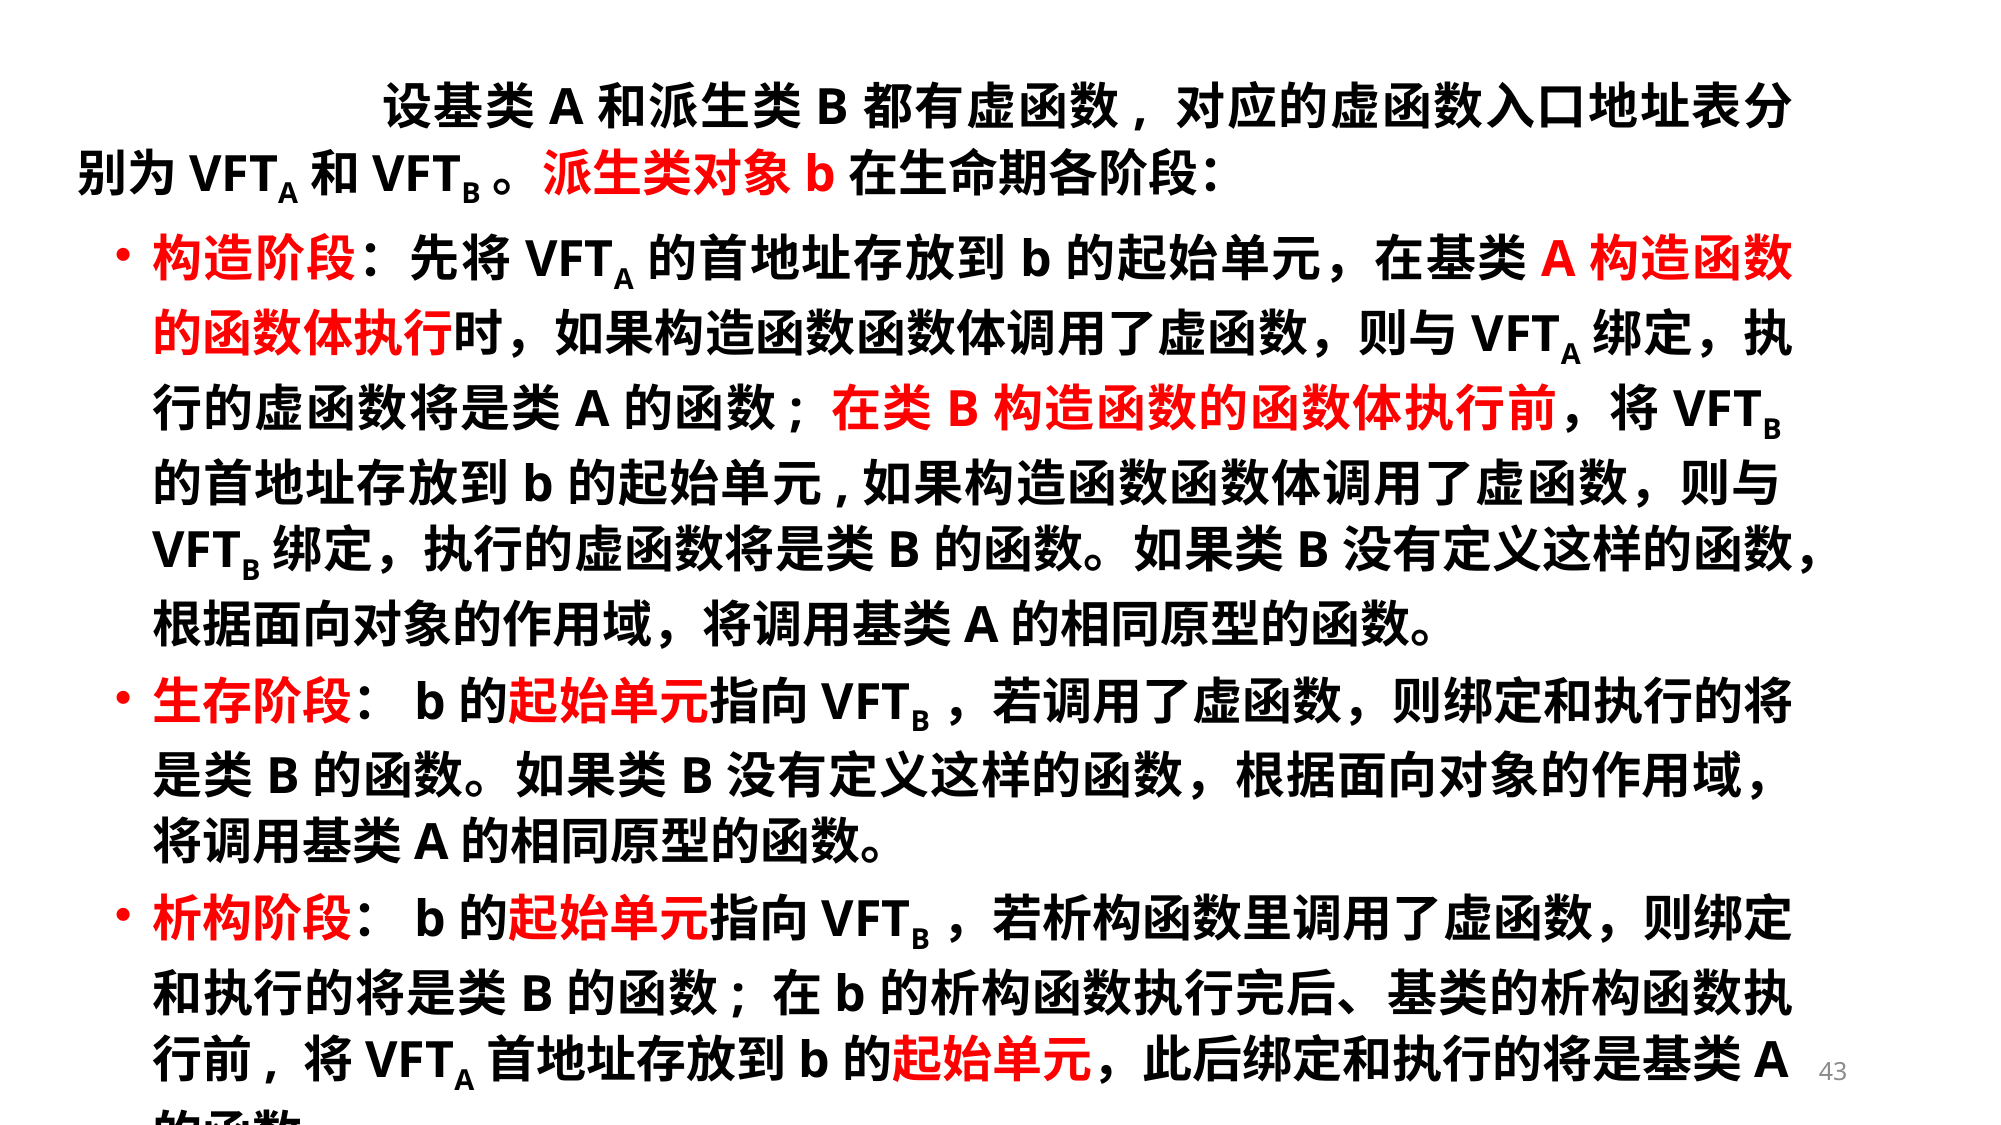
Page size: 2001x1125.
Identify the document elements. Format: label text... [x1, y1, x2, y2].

slide_number 43 [1412, 1042, 1863, 1103]
list 设基类A和派生类B都有虚函数, 对应的虚函数入口地址表分别为VFTA和VFTB。派生类对象b在生命期各阶段： 构造阶段：先将VFTA的首地址存放到b的起始单元，在基类A构造函数的函数体执行时，如果构造函数函数体调用了虚函数，则与VFTA绑定，执行的虚函数将是类A的函数; 在类B构造函数的函数体执行前，将VFTB的首地址存放到b的起始单元,如果构造函数函数体调用了虚函数，则与VFTB绑定，执行的虚函数将是类B的函数。如果类B没有定义这样的函数，根据面向对象的作用域，将调用基类A的相同原型的函数。 生存阶段：b的起始单元指向VFTB，若调用了虚函数，则绑定和执行的将是类B的函数。如果类B没有定义这样的函数，根据面向对象的作用域，将调用基类A的相同原型的函数。 析构阶段：b的起始单元指向VFTB，若析构函数里调用了虚函数，则绑定和执行的将是类B的函数; 在b的析构函数执行完后、基类的析构函数执行前, 将VFTA首地址存放到b的起始单元，此后绑定和执行的将是基类A的函数。 [24, 61, 1809, 1087]
